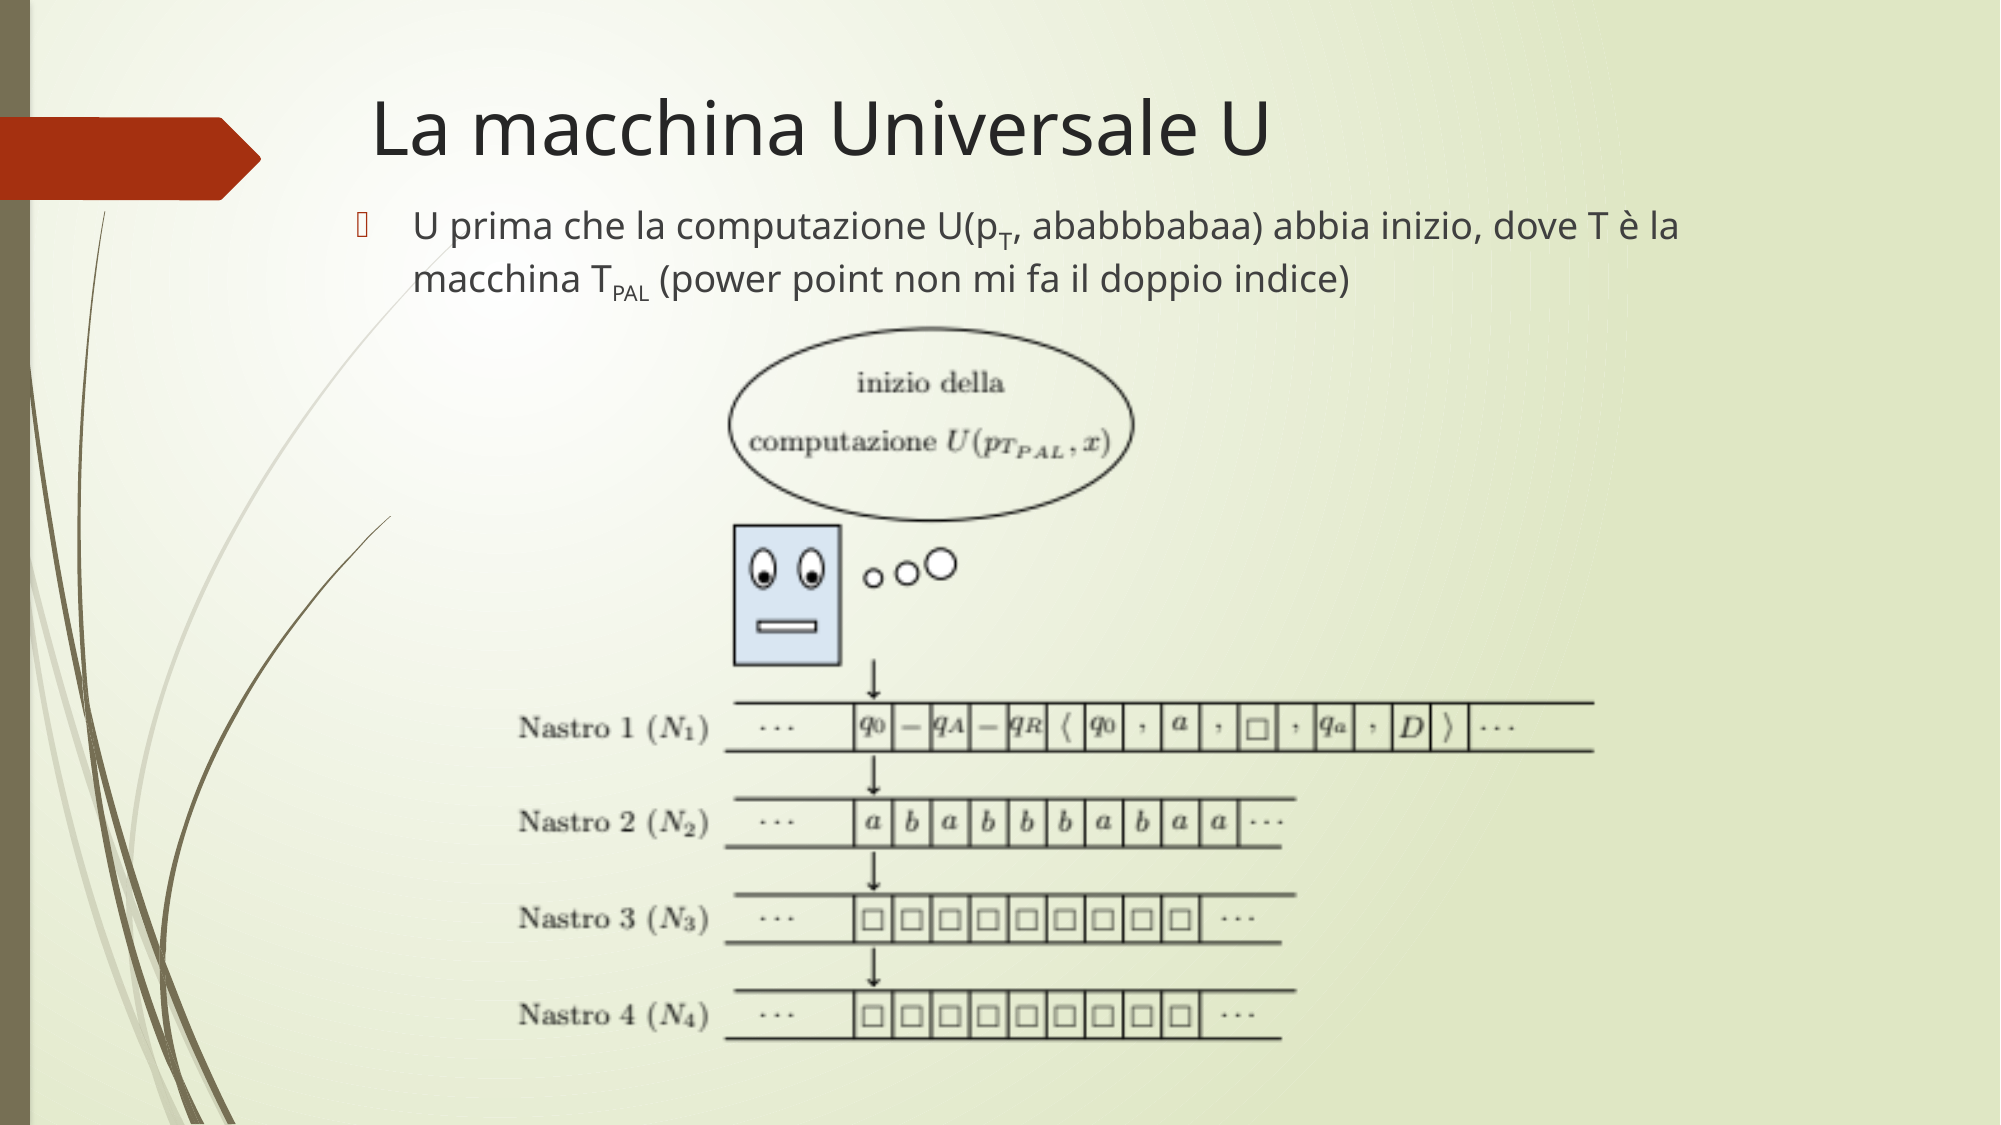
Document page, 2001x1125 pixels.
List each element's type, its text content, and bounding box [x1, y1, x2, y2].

list U prima che la computazione U(pT, ababbbabaa) abbia inizio, dove T è la macchina TPAL (power point non mi fa il doppio indice) [340, 194, 1804, 325]
picture [460, 301, 1635, 1086]
title La macchina Universale U [355, 73, 1818, 195]
